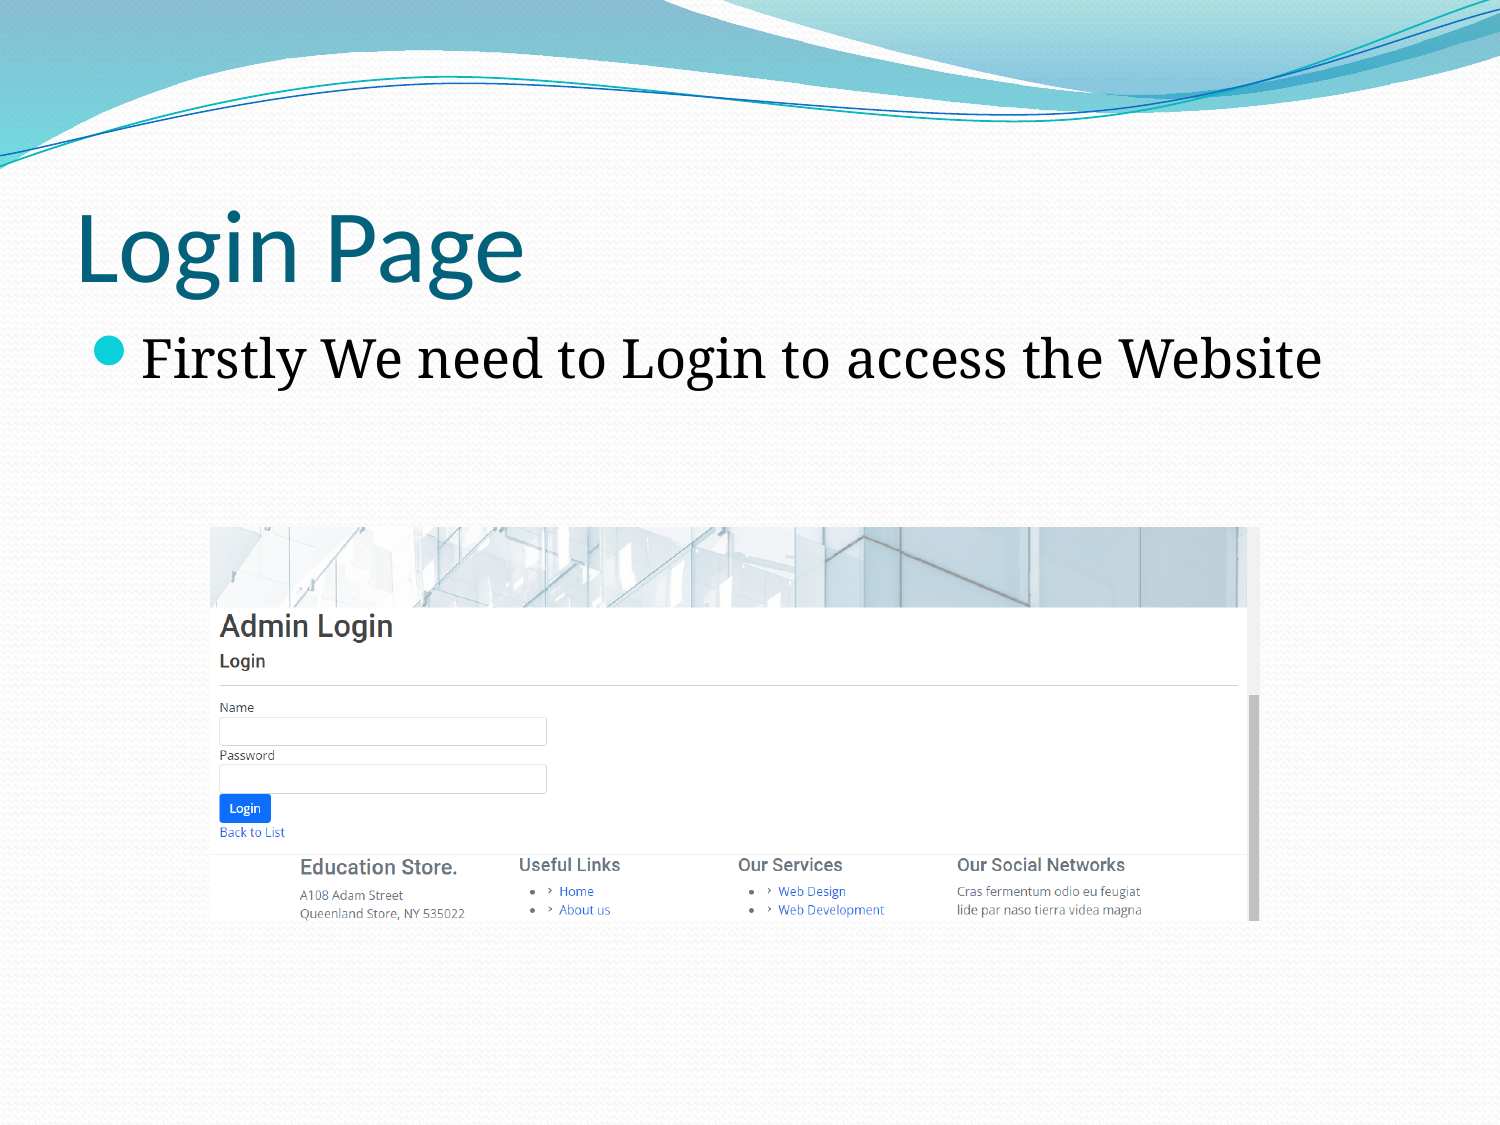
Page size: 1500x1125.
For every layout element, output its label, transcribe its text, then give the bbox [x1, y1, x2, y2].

list Firstly We need to Login to access the Website [75, 317, 1425, 1038]
title Login Page [75, 115, 1425, 303]
picture [210, 527, 1260, 921]
